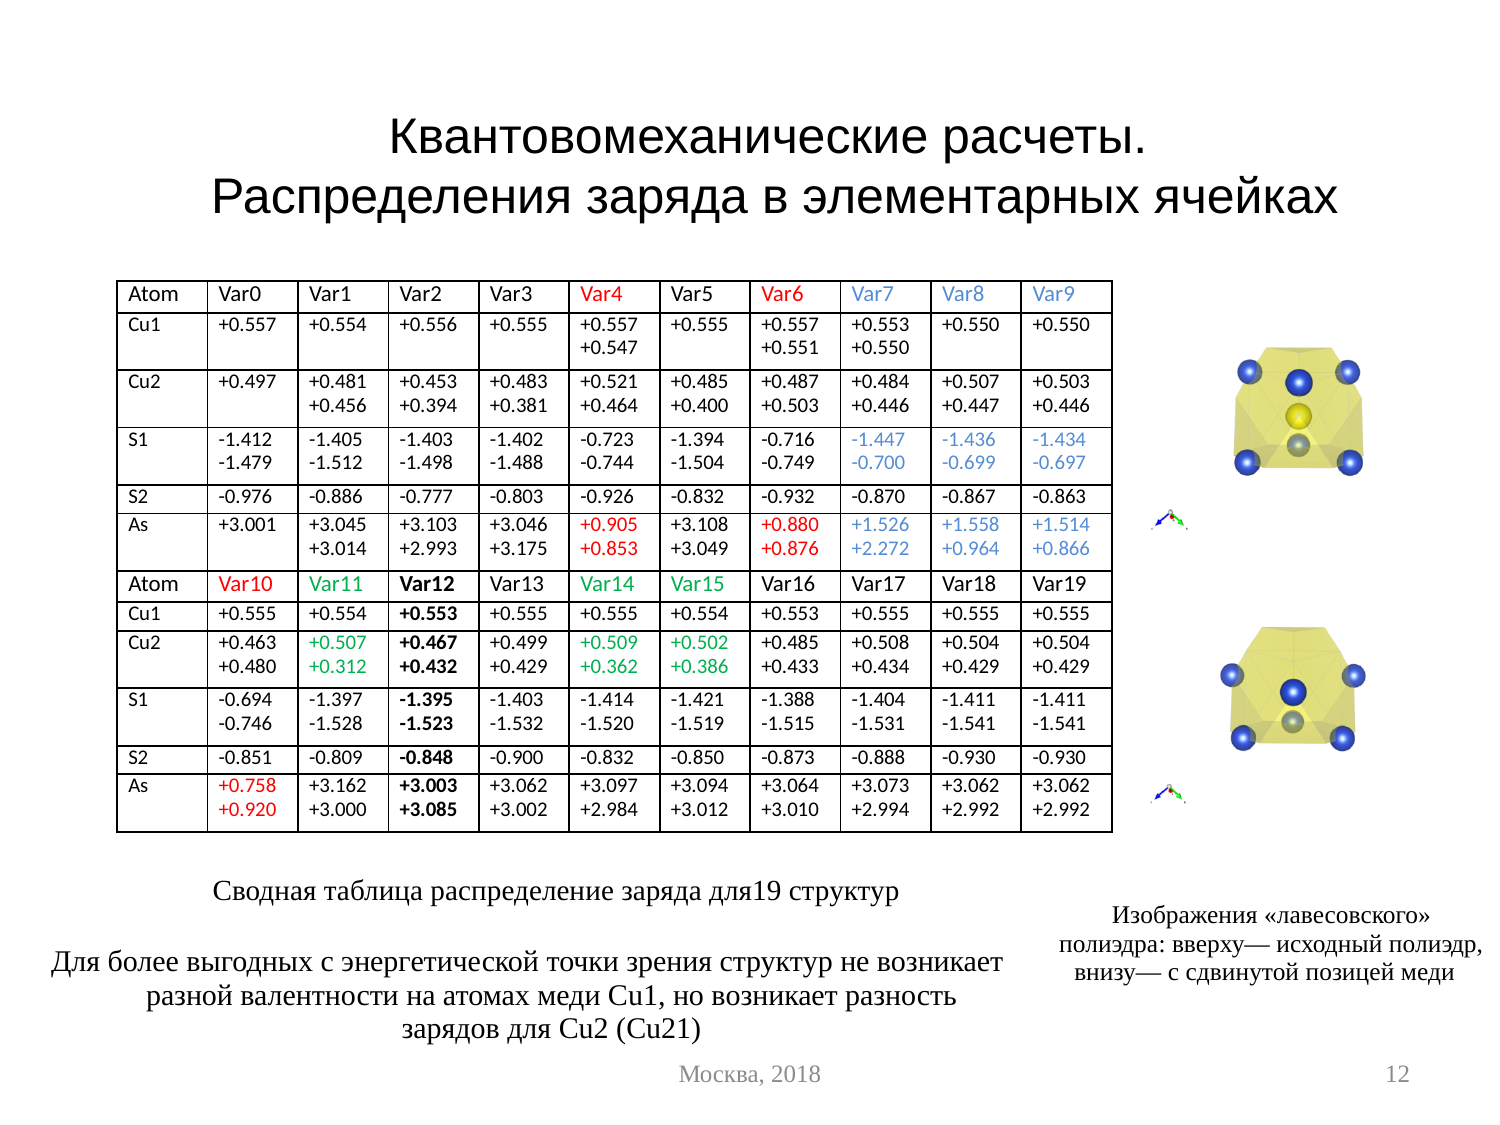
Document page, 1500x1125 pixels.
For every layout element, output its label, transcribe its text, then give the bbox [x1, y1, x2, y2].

table_cell -1.436 -0.699 [932, 428, 1020, 484]
table_cell -1.395 -1.523 [389, 689, 478, 745]
table_cell -0.900 [480, 747, 568, 773]
table_cell -1.411 -1.541 [932, 689, 1020, 745]
table_cell +0.905 +0.853 [570, 514, 659, 570]
table_cell -1.434 -0.697 [1022, 428, 1111, 484]
table_cell -0.863 [1022, 486, 1111, 513]
table_header Atom [118, 282, 207, 312]
table_header Var5 [661, 282, 749, 312]
table_cell +0.880 +0.876 [751, 514, 840, 570]
table_cell S2 [118, 747, 207, 773]
table_cell Var18 [932, 572, 1020, 601]
table_cell +3.046 +3.175 [480, 514, 568, 570]
table_cell +1.526 +2.272 [841, 514, 930, 570]
picture [1136, 585, 1465, 819]
table_cell +0.463 +0.480 [208, 632, 297, 687]
table_cell +0.483 +0.381 [480, 371, 568, 427]
table_cell +3.103 +2.993 [389, 514, 478, 570]
table_cell -1.394 -1.504 [661, 428, 749, 484]
table_cell +3.001 [208, 514, 297, 570]
table_cell +0.481 +0.456 [299, 371, 388, 427]
table_header Var7 [841, 282, 930, 312]
slide_number 12 [1074, 1042, 1425, 1103]
table_cell +1.514 +0.866 [1022, 514, 1111, 570]
table_cell +0.497 [208, 371, 297, 427]
table_cell +0.507 +0.447 [932, 371, 1020, 427]
table_cell +3.003 +3.085 [389, 775, 478, 831]
table_cell +0.555 [570, 603, 659, 630]
table_cell +0.550 [1022, 314, 1111, 369]
table_cell -0.873 [751, 747, 840, 773]
table_cell As [118, 514, 207, 570]
table_cell +0.555 [841, 603, 930, 630]
table_cell -0.930 [1022, 747, 1111, 773]
table_cell -1.405 -1.512 [299, 428, 388, 484]
table_cell +0.502 +0.386 [661, 632, 749, 687]
table_cell +0.484 +0.446 [841, 371, 930, 427]
table_header Var6 [751, 282, 840, 312]
table_cell +1.558 +0.964 [932, 514, 1020, 570]
table_cell -0.851 [208, 747, 297, 773]
table_cell -1.411 -1.541 [1022, 689, 1111, 745]
table_cell +0.555 [480, 603, 568, 630]
table_cell +0.487 +0.503 [751, 371, 840, 427]
table_cell +3.162 +3.000 [299, 775, 388, 831]
text_box Квантовомеханические расчеты. Распределения заряда в элементарных ячейках [99, 70, 1450, 258]
list Для более выгодных с энергетической точки зрения структур не возникает разной валентности на атомах меди Cu1, но возникает разность зарядов для Cu2 (Cu21) [35, 937, 1020, 1055]
table_cell +0.554 [299, 314, 388, 369]
table_cell +3.108 +3.049 [661, 514, 749, 570]
table_cell +0.509 +0.362 [570, 632, 659, 687]
table_header Var1 [299, 282, 388, 312]
table_cell -1.412 -1.479 [208, 428, 297, 484]
table_cell -0.870 [841, 486, 930, 513]
table_cell +0.555 [480, 314, 568, 369]
table_cell -1.404 -1.531 [841, 689, 930, 745]
table_cell -0.694 -0.746 [208, 689, 297, 745]
table_cell -0.723 -0.744 [570, 428, 659, 484]
table_cell Cu2 [118, 371, 207, 427]
table_cell Var10 [208, 572, 297, 601]
table_cell +0.504 +0.429 [932, 632, 1020, 687]
table_cell +0.467 +0.432 [389, 632, 478, 687]
table_cell +0.550 [932, 314, 1020, 369]
table_cell -0.926 [570, 486, 659, 513]
table_cell +0.553 +0.550 [841, 314, 930, 369]
table_cell -0.888 [841, 747, 930, 773]
table_header Var3 [480, 282, 568, 312]
table_cell Var12 [389, 572, 478, 601]
table_cell +3.062 +2.992 [1022, 775, 1111, 831]
table_cell +0.555 [661, 314, 749, 369]
table_cell Var15 [661, 572, 749, 601]
table_cell -0.850 [661, 747, 749, 773]
table_cell +0.557 [208, 314, 297, 369]
table_cell -1.403 -1.498 [389, 428, 478, 484]
table_cell -1.414 -1.520 [570, 689, 659, 745]
table_cell S2 [118, 486, 207, 513]
table_cell Cu2 [118, 632, 207, 687]
table_cell -1.397 -1.528 [299, 689, 388, 745]
table_cell +0.504 +0.429 [1022, 632, 1111, 687]
table_cell -1.403 -1.532 [480, 689, 568, 745]
table_cell +0.508 +0.434 [841, 632, 930, 687]
table_cell -1.421 -1.519 [661, 689, 749, 745]
table_cell Var13 [480, 572, 568, 601]
table_cell +3.097 +2.984 [570, 775, 659, 831]
table_cell +0.555 [1022, 603, 1111, 630]
table_cell Var17 [841, 572, 930, 601]
table_header Var8 [932, 282, 1020, 312]
table_cell Var16 [751, 572, 840, 601]
table_cell -0.932 [751, 486, 840, 513]
table_cell +3.094 +3.012 [661, 775, 749, 831]
table_cell -0.832 [661, 486, 749, 513]
table_cell +0.553 [751, 603, 840, 630]
table_cell -1.402 -1.488 [480, 428, 568, 484]
table_cell +0.554 [661, 603, 749, 630]
table_cell +3.073 +2.994 [841, 775, 930, 831]
table_cell -0.867 [932, 486, 1020, 513]
table_cell +0.555 [932, 603, 1020, 630]
table_cell -0.803 [480, 486, 568, 513]
table_cell +0.453 +0.394 [389, 371, 478, 427]
table_header Var4 [570, 282, 659, 312]
table_cell +0.555 [208, 603, 297, 630]
table_cell +0.503 +0.446 [1022, 371, 1111, 427]
table_cell -0.809 [299, 747, 388, 773]
table_cell +0.499 +0.429 [480, 632, 568, 687]
table_cell S1 [118, 689, 207, 745]
table_cell +3.062 +3.002 [480, 775, 568, 831]
table_cell -0.930 [932, 747, 1020, 773]
table_cell -1.447 -0.700 [841, 428, 930, 484]
table_cell +0.557 +0.547 [570, 314, 659, 369]
table_cell -0.848 [389, 747, 478, 773]
table_cell Var19 [1022, 572, 1111, 601]
table_cell +0.557 +0.551 [751, 314, 840, 369]
table_cell +0.485 +0.400 [661, 371, 749, 427]
table_cell +0.554 [299, 603, 388, 630]
table_cell +0.553 [389, 603, 478, 630]
table_cell +3.045 +3.014 [299, 514, 388, 570]
table_header Var9 [1022, 282, 1111, 312]
table_cell Var11 [299, 572, 388, 601]
table_cell +0.485 +0.433 [751, 632, 840, 687]
table_cell -0.832 [570, 747, 659, 773]
table_cell +3.062 +2.992 [932, 775, 1020, 831]
table_cell +3.064 +3.010 [751, 775, 840, 831]
table_cell +0.521 +0.464 [570, 371, 659, 427]
table_cell S1 [118, 428, 207, 484]
table_cell As [118, 775, 207, 831]
table_header Var2 [389, 282, 478, 312]
table_cell -0.976 [208, 486, 297, 513]
table_cell +0.758 +0.920 [208, 775, 297, 831]
table_cell -0.777 [389, 486, 478, 513]
table_cell Var14 [570, 572, 659, 601]
table_cell +0.556 [389, 314, 478, 369]
text_box Сводная таблица распределение заряда для19 структур [152, 843, 961, 937]
table_cell Atom [118, 572, 207, 601]
table_header Var0 [208, 282, 297, 312]
picture [1136, 304, 1478, 546]
table_cell Cu1 [118, 314, 207, 369]
table_cell -1.388 -1.515 [751, 689, 840, 745]
table_cell -0.886 [299, 486, 388, 513]
table_cell +0.507 +0.312 [299, 632, 388, 687]
footer Москва, 2018 [512, 1055, 988, 1103]
table_cell -0.716 -0.749 [751, 428, 840, 484]
text_box Изображения «лавесовского» полиэдра: вверху— исходный полиэдр, внизу— с сдвинутой позицей меди [1042, 878, 1500, 1008]
table_cell Cu1 [118, 603, 207, 630]
